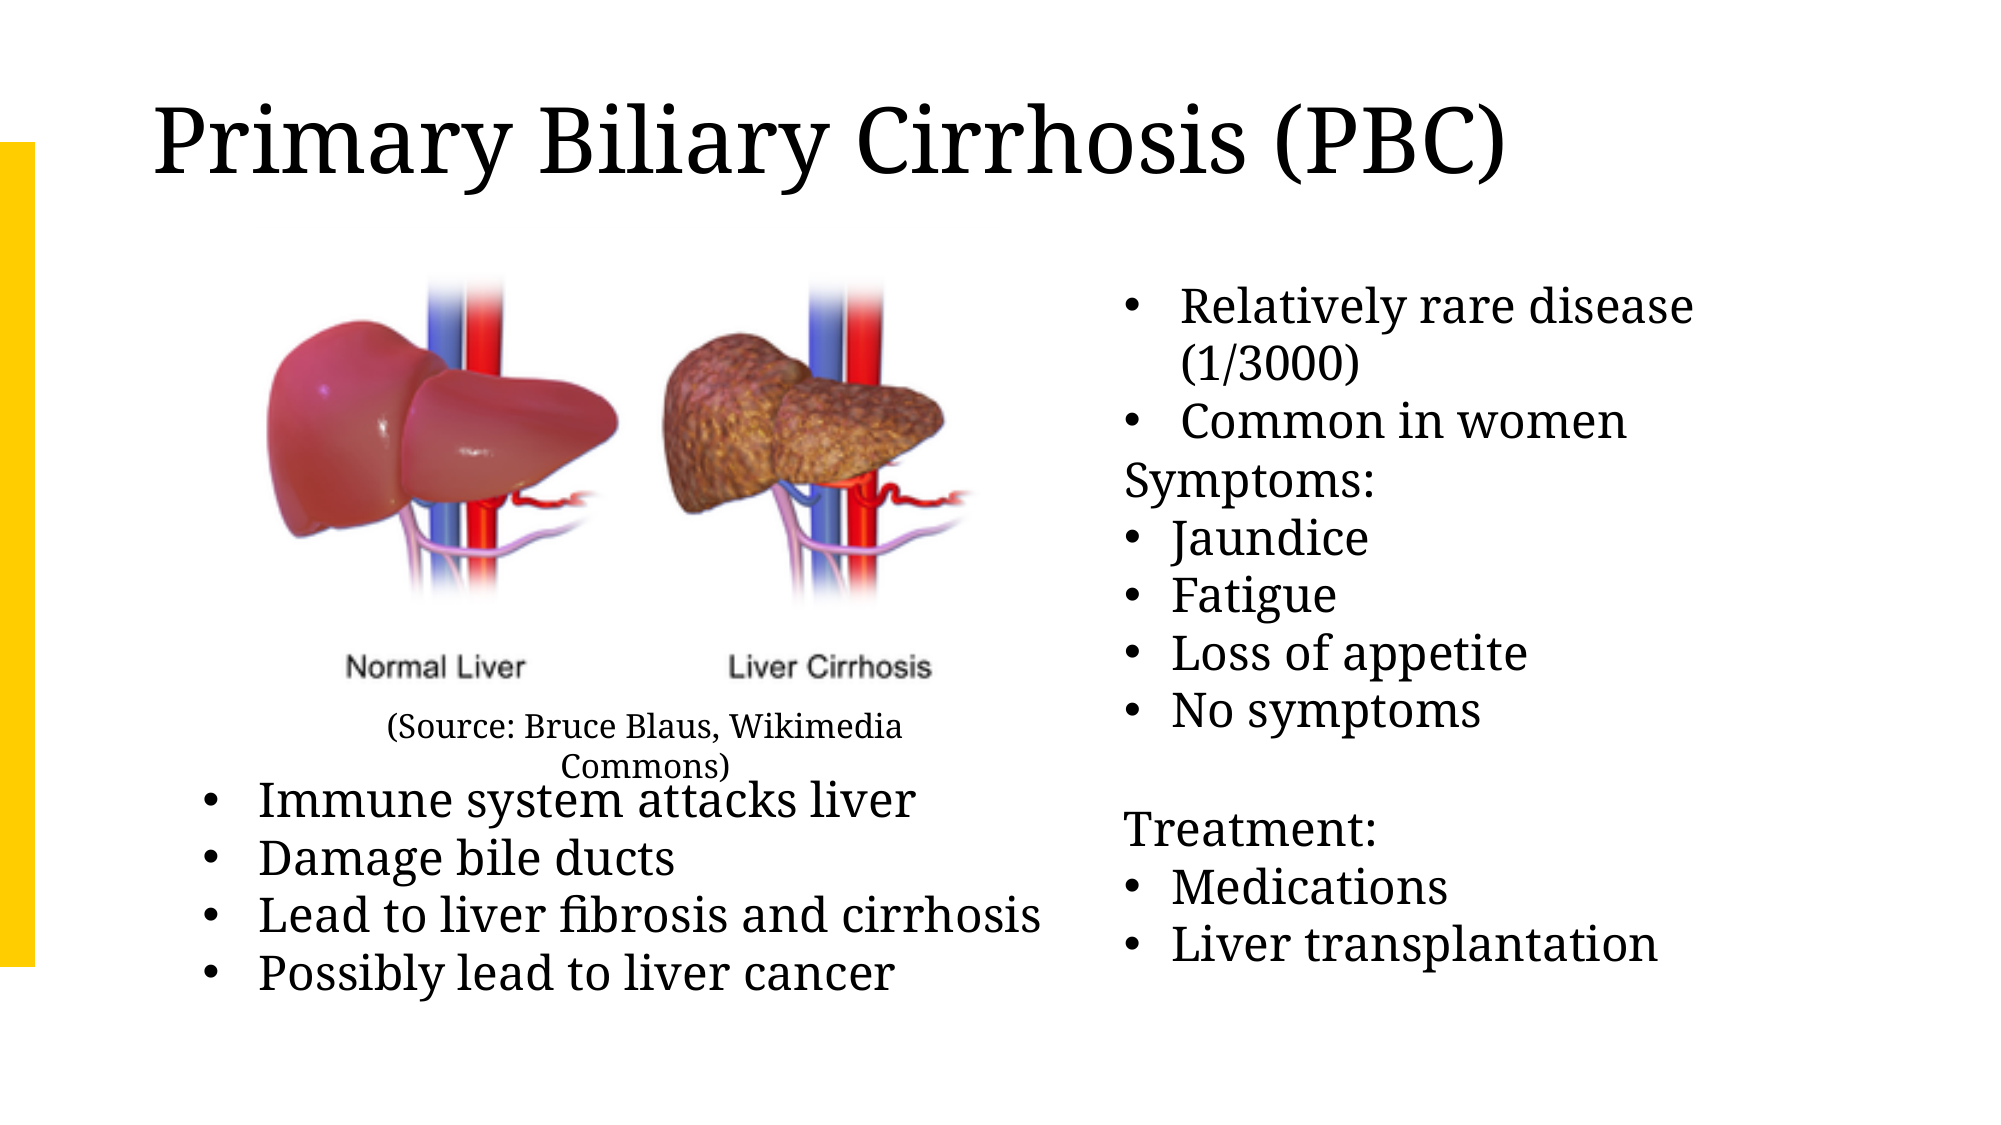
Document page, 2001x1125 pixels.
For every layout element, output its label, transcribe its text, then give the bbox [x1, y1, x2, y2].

text_box Treatment: Medications Liver transplantation [1188, 791, 1722, 979]
text_box (Source: Bruce Blaus, Wikimedia Commons) [290, 725, 1000, 793]
title Primary Biliary Cirrhosis (PBC) [137, 35, 1863, 253]
text_box Symptoms: Jaundice Fatigue Loss of appetite No symptoms [1109, 442, 1863, 745]
text_box Immune system attacks liver Damage bile ducts Lead to liver fibrosis and cirrhosis Possibly lead to liver cancer [187, 762, 1188, 1008]
picture [0, 142, 35, 967]
text_box Relatively rare disease (1/3000) Common in women [1109, 268, 1817, 456]
picture [253, 226, 1000, 725]
